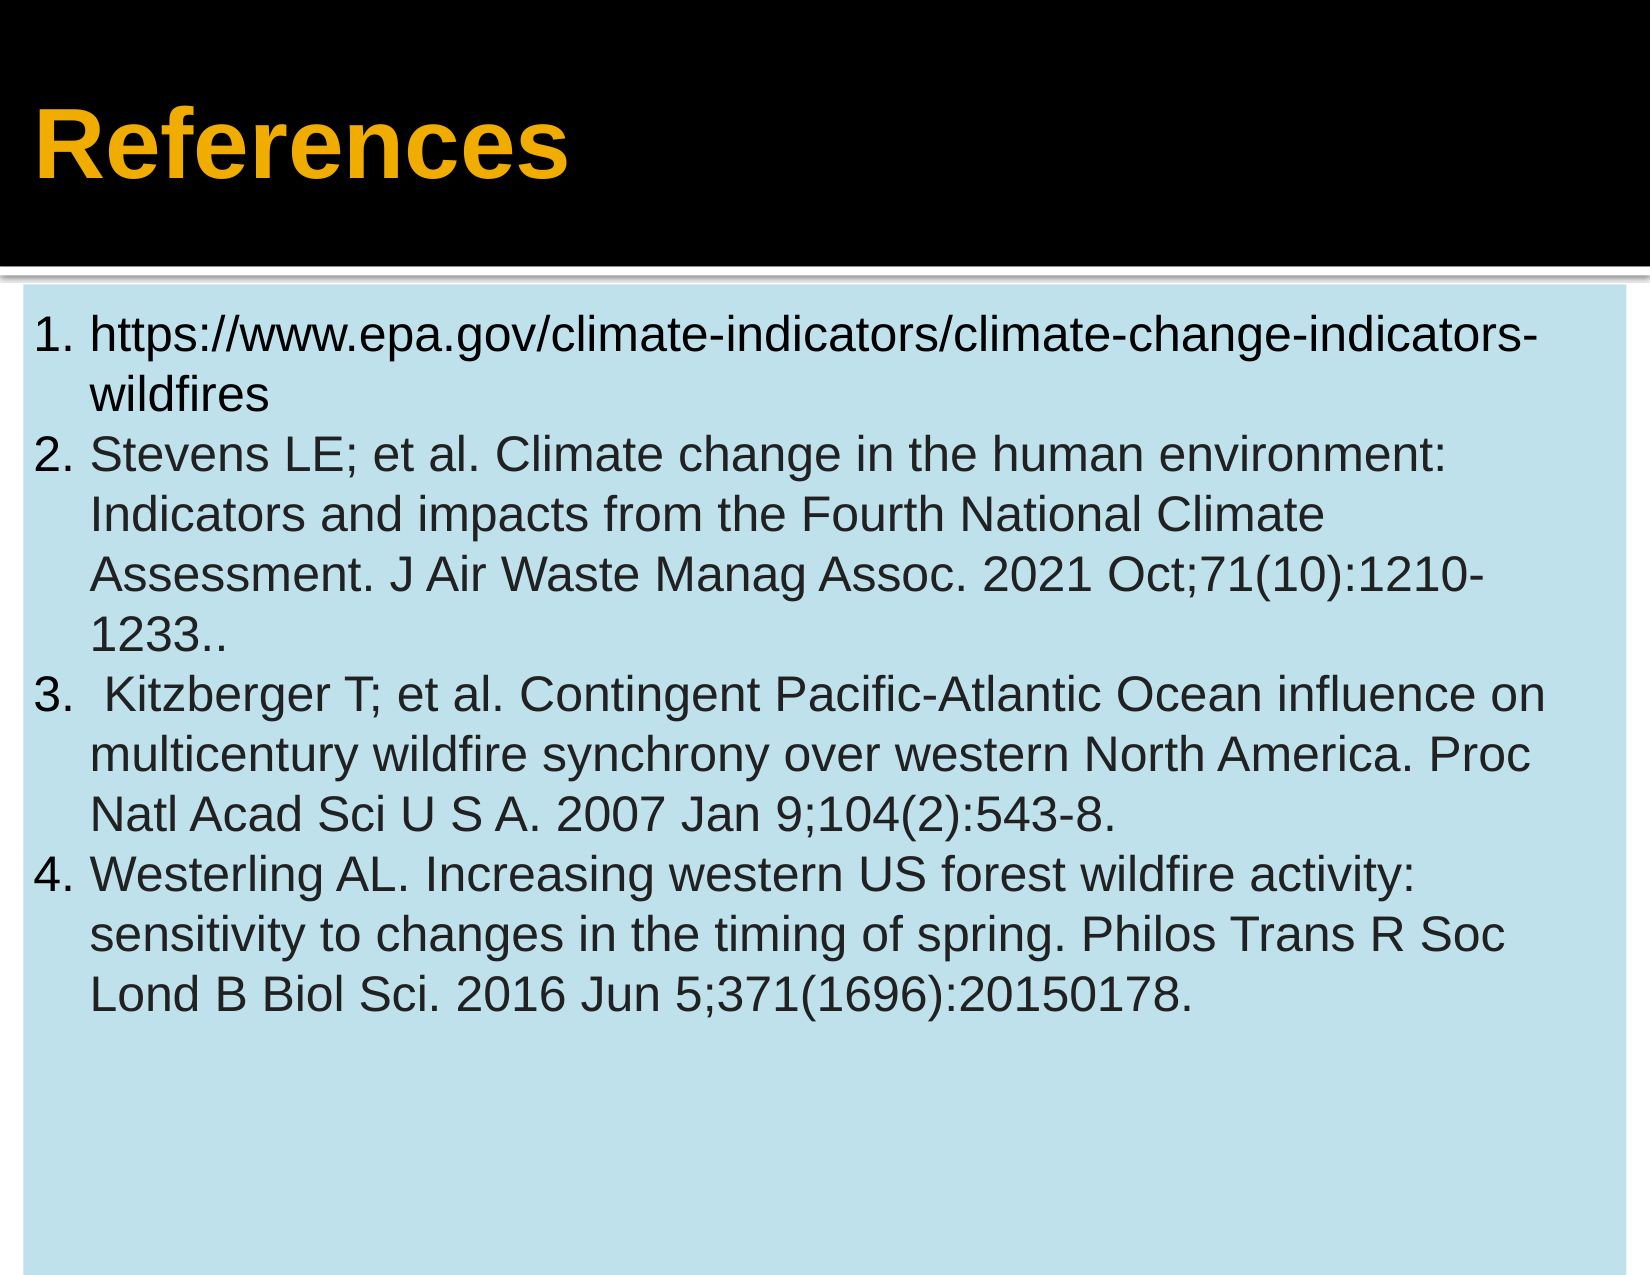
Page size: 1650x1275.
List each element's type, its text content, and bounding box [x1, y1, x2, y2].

title References [16, 22, 1635, 256]
text_box https://www.epa.gov/climate-indicators/climate-change-indicators-wildfires Stevens LE; et al. Climate change in the human environment: Indicators and impacts from the Fourth National Climate Assessment. J Air Waste Manag Assoc. 2021 Oct;71(10):1210-1233.. Kitzberger T; et al. Contingent Pacific-Atlantic Ocean influence on multicentury wildfire synchrony over western North America. Proc Natl Acad Sci U S A. 2007 Jan 9;104(2):543-8. Westerling AL. Increasing western US forest wildfire activity: sensitivity to changes in the timing of spring. Philos Trans R Soc Lond B Biol Sci. 2016 Jun 5;371(1696):20150178. [23, 284, 1627, 1275]
